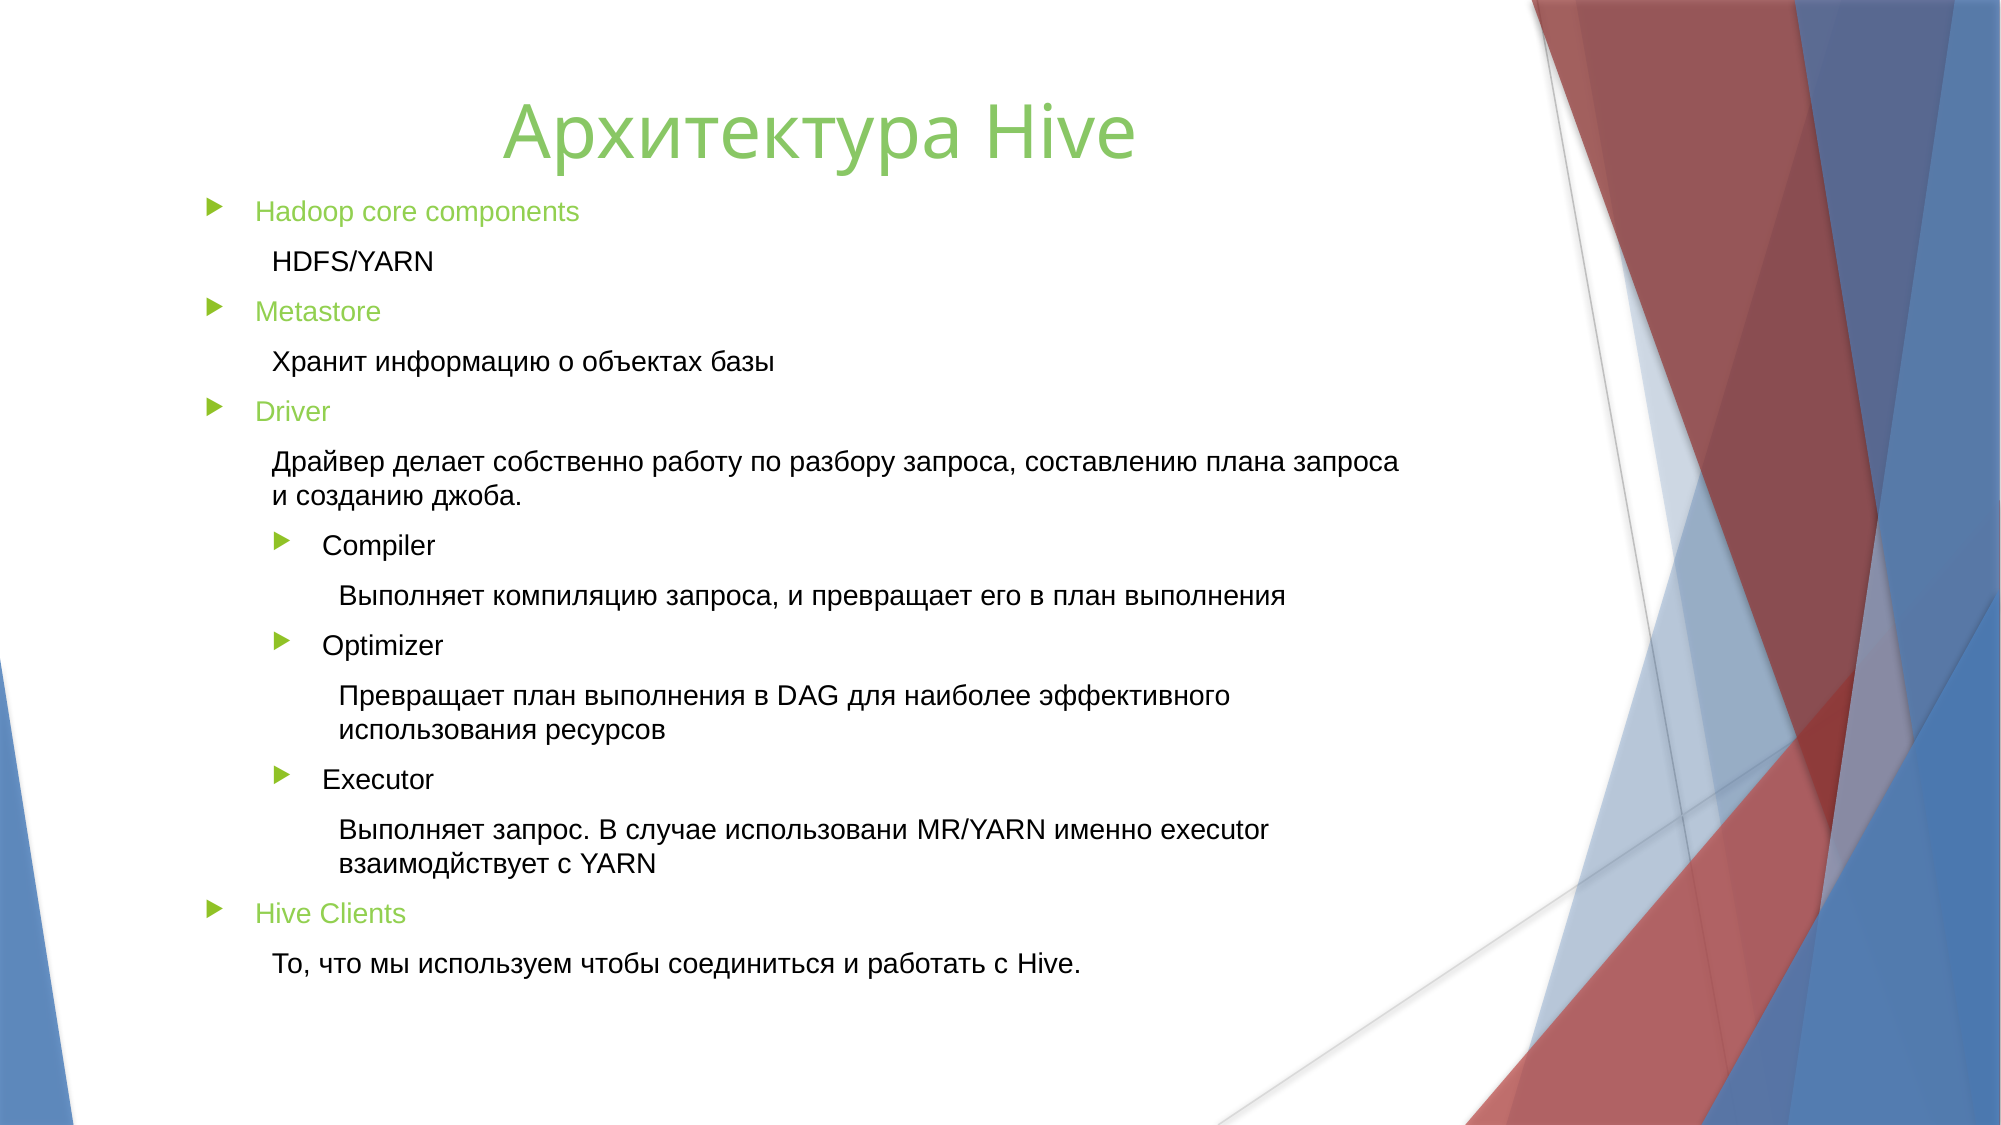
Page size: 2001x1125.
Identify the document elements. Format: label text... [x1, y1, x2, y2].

text_box Архитектура Hive [200, 68, 1461, 164]
text_box Hadoop core components HDFS/YARN Metastore Хранит информацию о объектах базы Driver Драйвер делает собственно работу по разбору запроса, составлению плана запроса и созданию джоба. Сompiler Выполняет компиляцию запроса, и превращает его в план выполнения Optimizer Превращает план выполнения в DAG для наиболее эффективного использования ресурсов Executor Выполняет запрос. В случае использовани MR/YARN именно executor взаимодйствует с YARN Hive Clients То, что мы используем чтобы соединиться и работать с Hive. [189, 185, 1417, 991]
text_box [111, 164, 1625, 1012]
